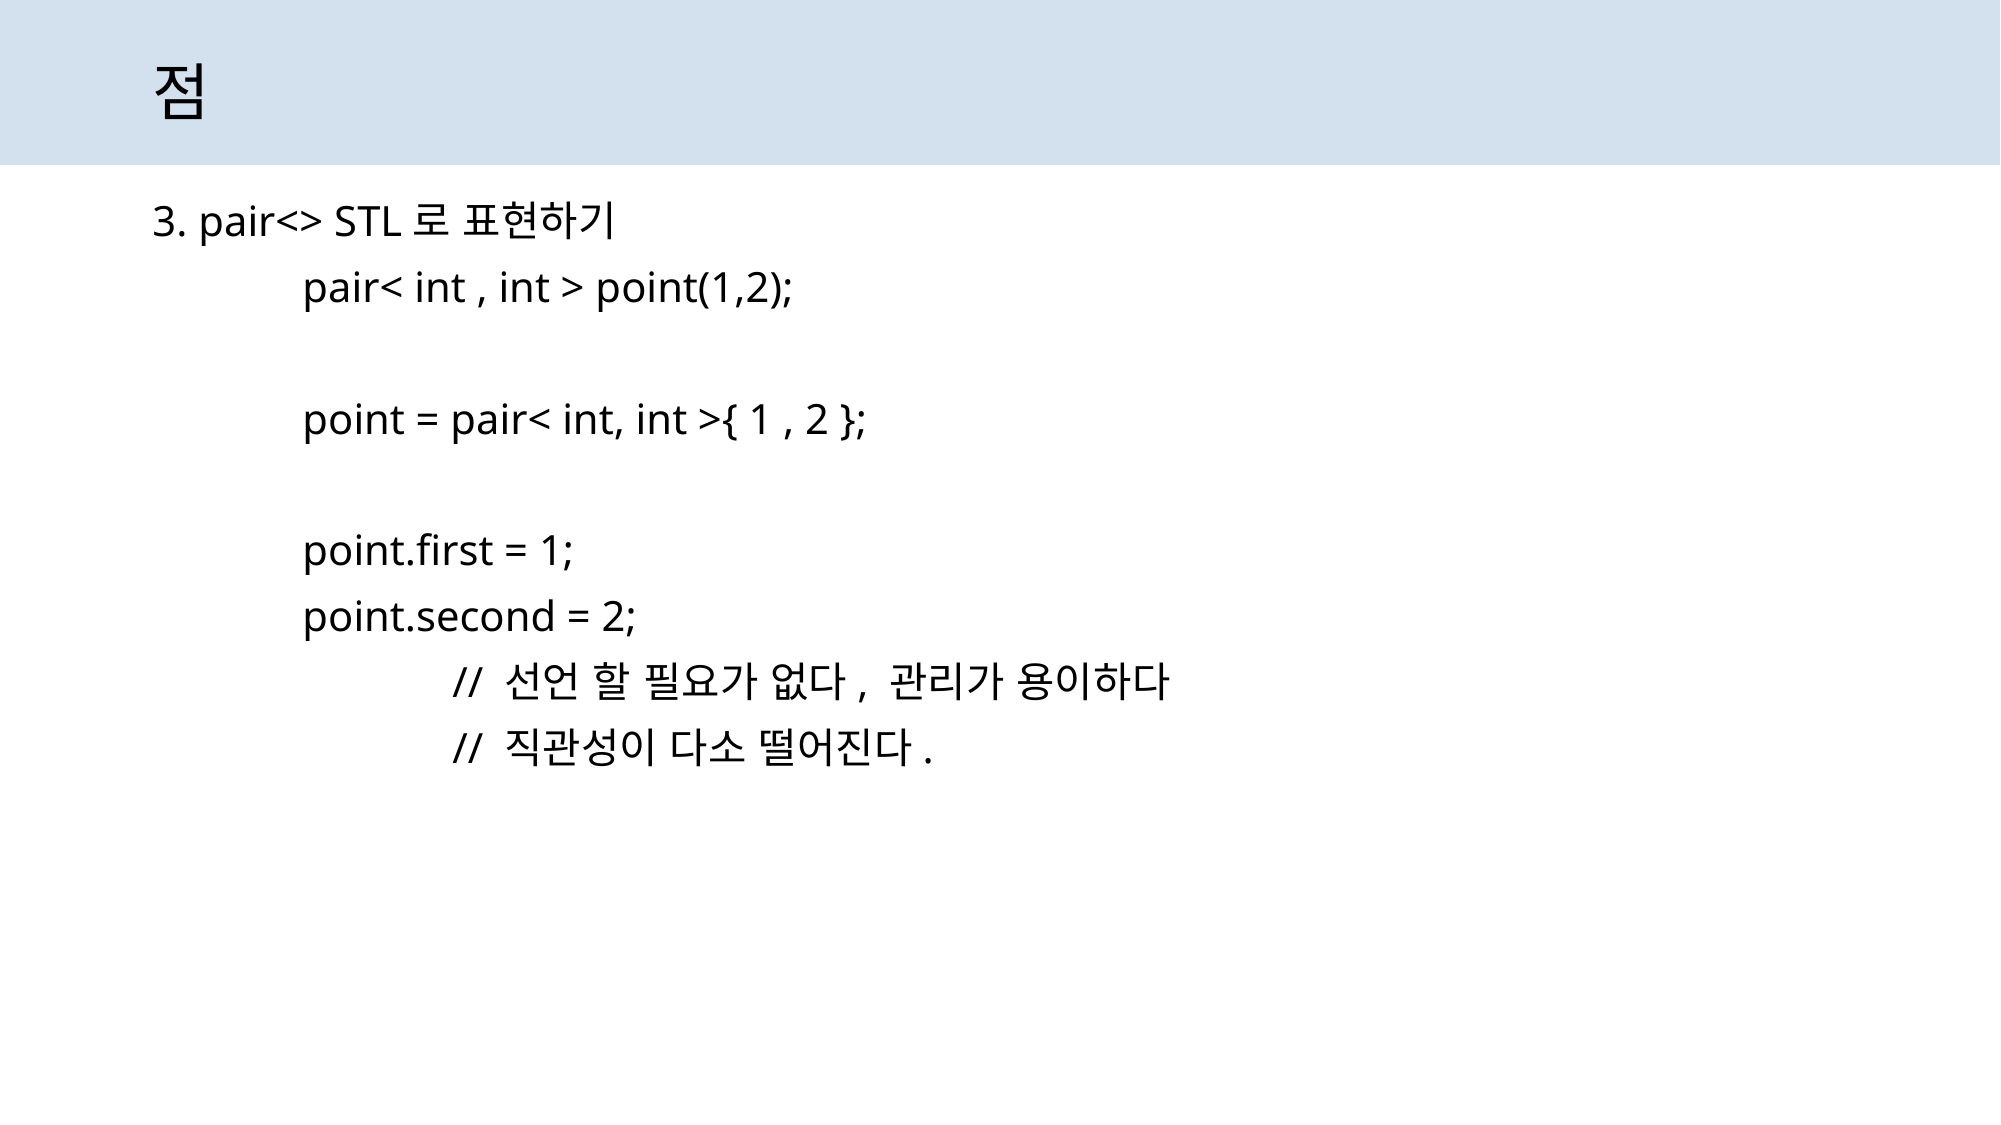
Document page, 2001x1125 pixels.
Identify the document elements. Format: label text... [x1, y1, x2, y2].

title 점 [137, 59, 1863, 131]
list 3. pair<> STL로 표현하기 pair< int , int > point(1,2); point = pair< int, int >{ 1 , 2 }; point.first = 1; point.second = 2; // 선언 할 필요가 없다, 관리가 용이하다 // 직관성이 다소 떨어진다. [137, 193, 1863, 1090]
